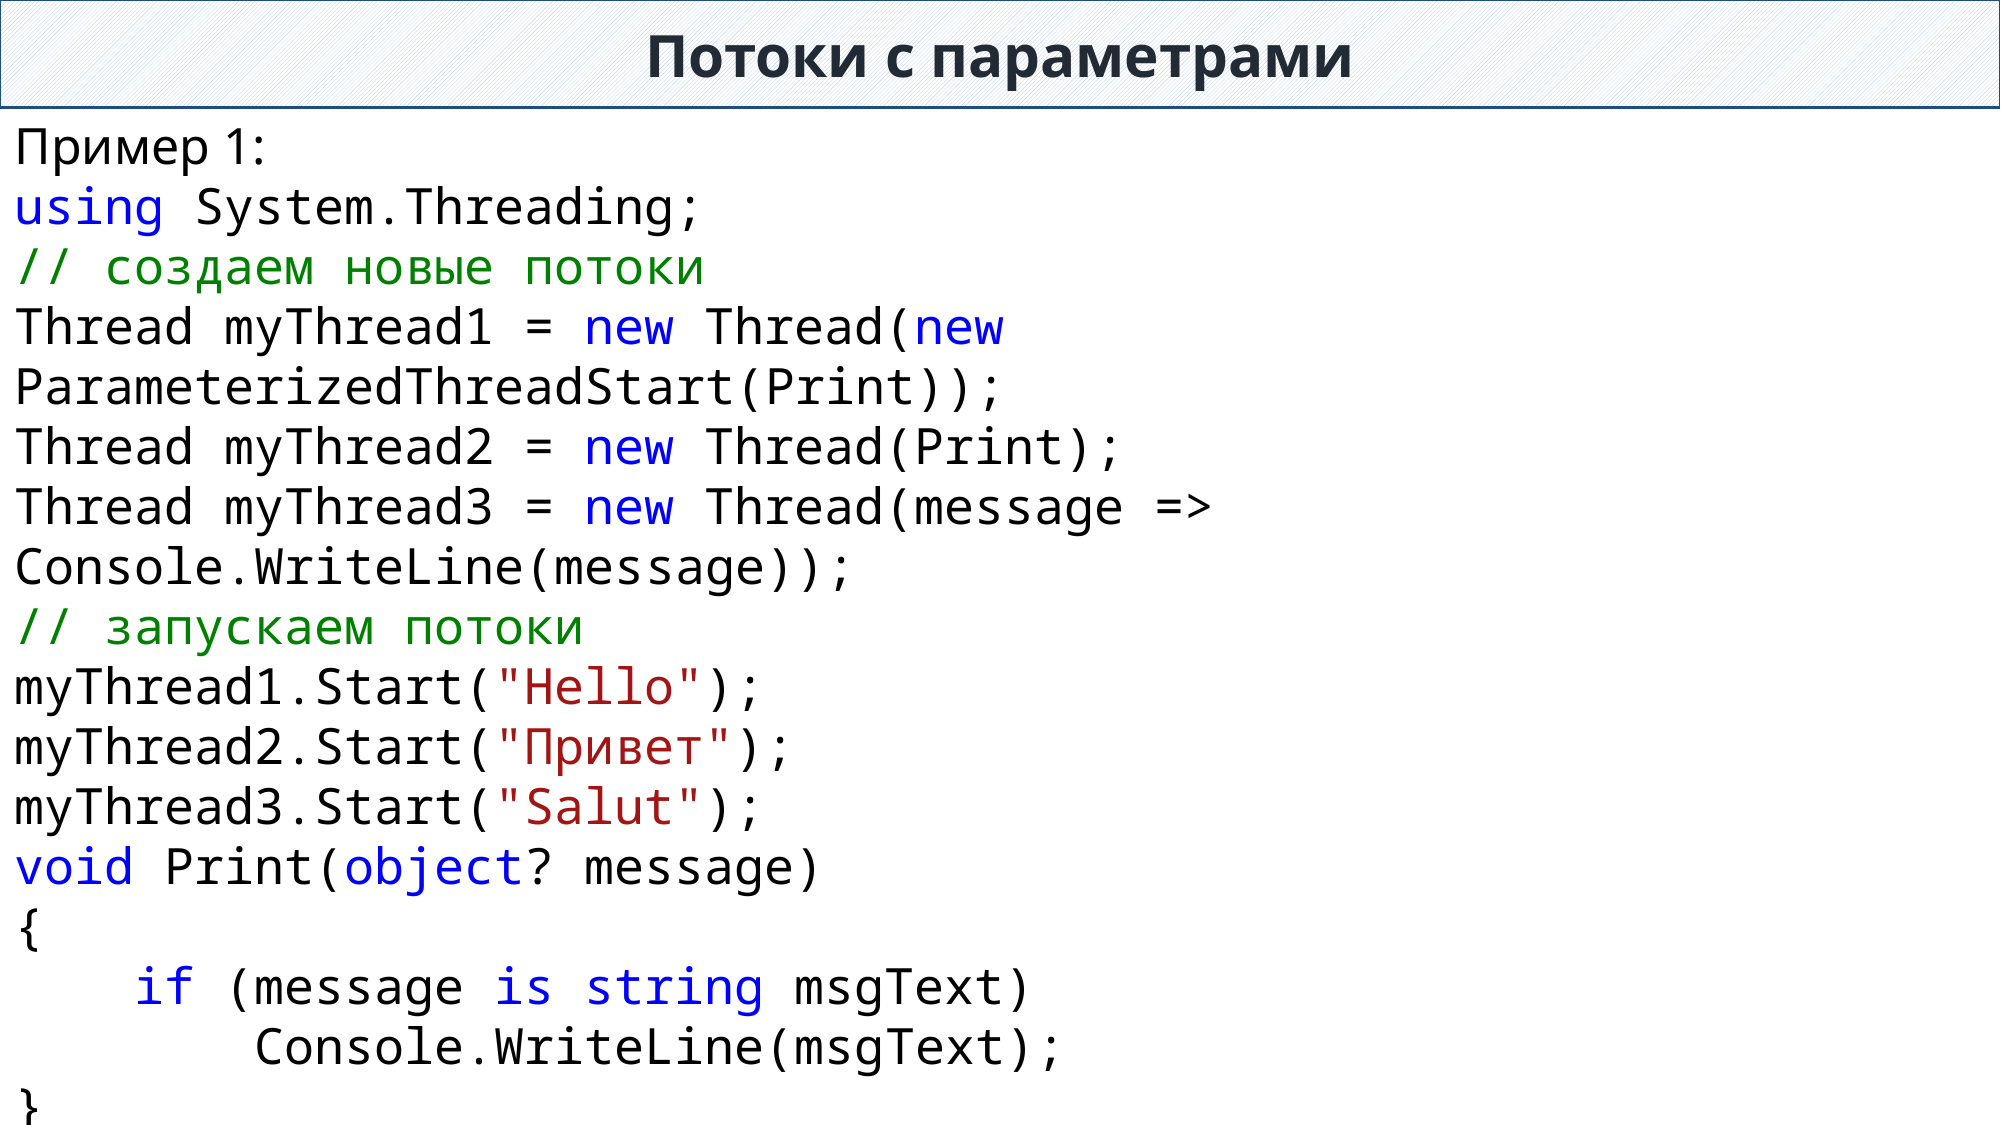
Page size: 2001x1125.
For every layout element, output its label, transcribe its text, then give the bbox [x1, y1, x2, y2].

text_box Потоки с параметрами [0, 0, 2000, 108]
text_box Пример 1: using System.Threading; // создаем новые потоки Thread myThread1 = new Thread(new ParameterizedThreadStart(Print)); Thread myThread2 = new Thread(Print); Thread myThread3 = new Thread(message => Console.WriteLine(message)); // запускаем потоки myThread1.Start("Hello"); myThread2.Start("Привет"); myThread3.Start("Salut"); void Print(object? message) { if (message is string msgText) Console.WriteLine(msgText); } [0, 108, 2000, 1125]
